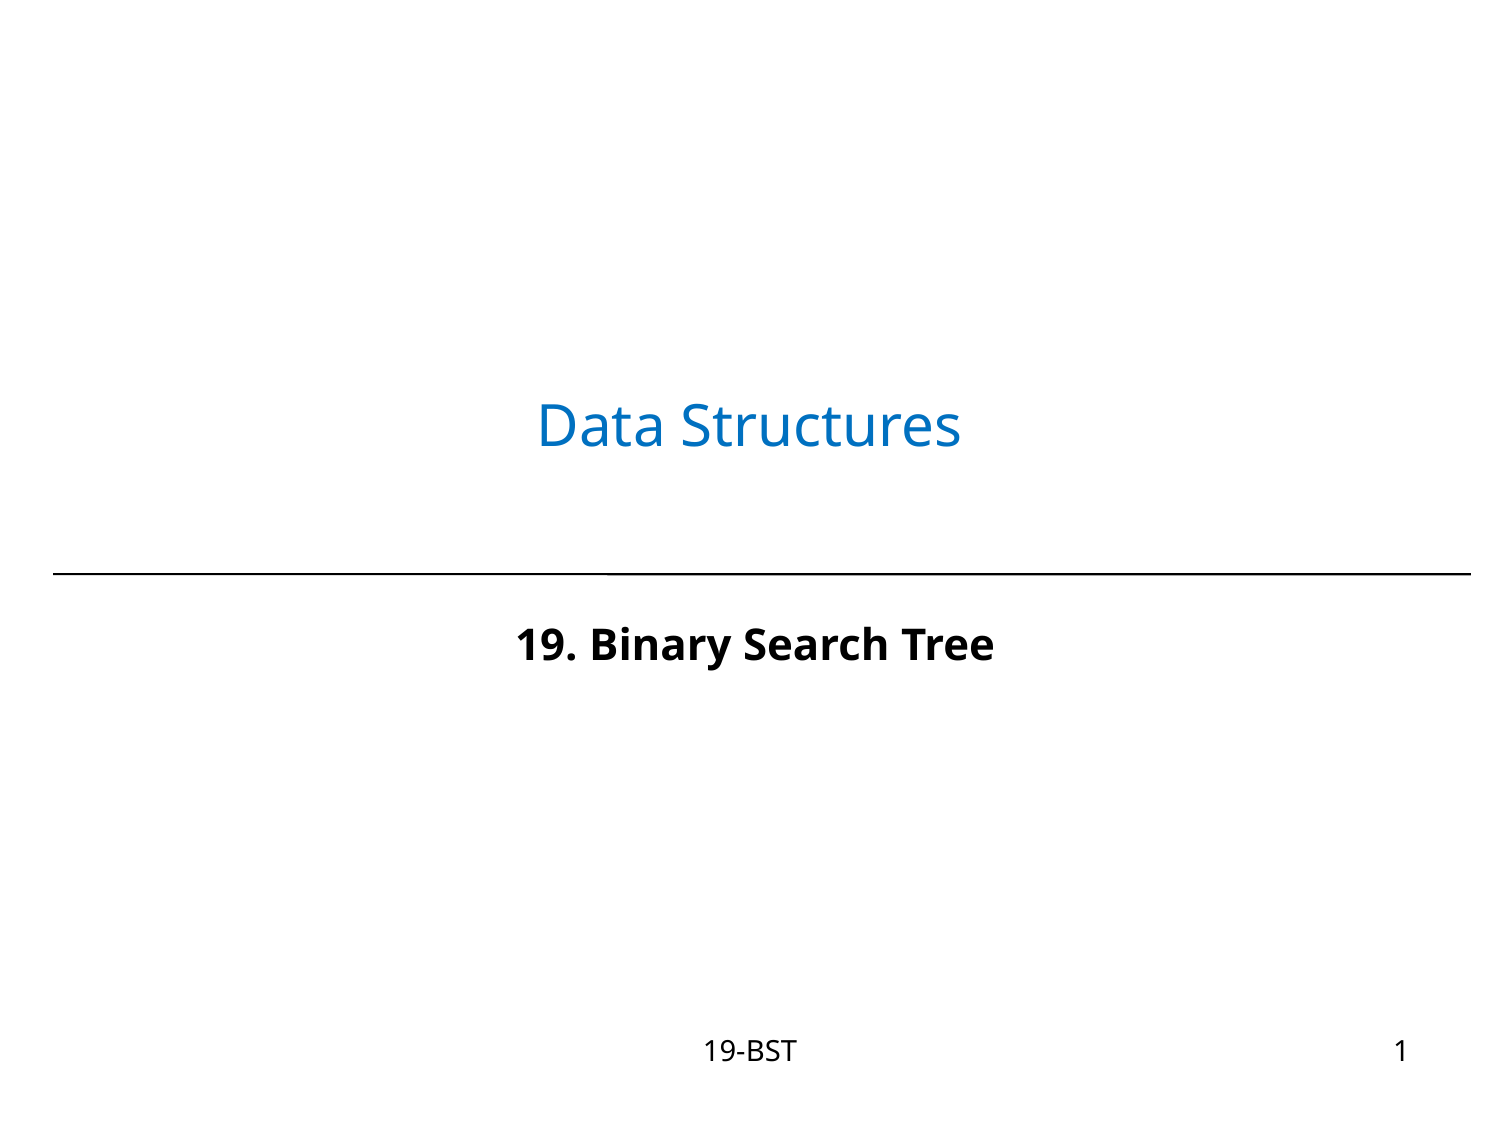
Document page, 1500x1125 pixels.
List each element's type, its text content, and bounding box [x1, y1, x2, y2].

title Data Structures [111, 302, 1388, 544]
subtitle 19. Binary Search Tree [229, 609, 1281, 898]
footer 19-BST [512, 1024, 988, 1103]
slide_number 1 [1074, 1024, 1426, 1103]
